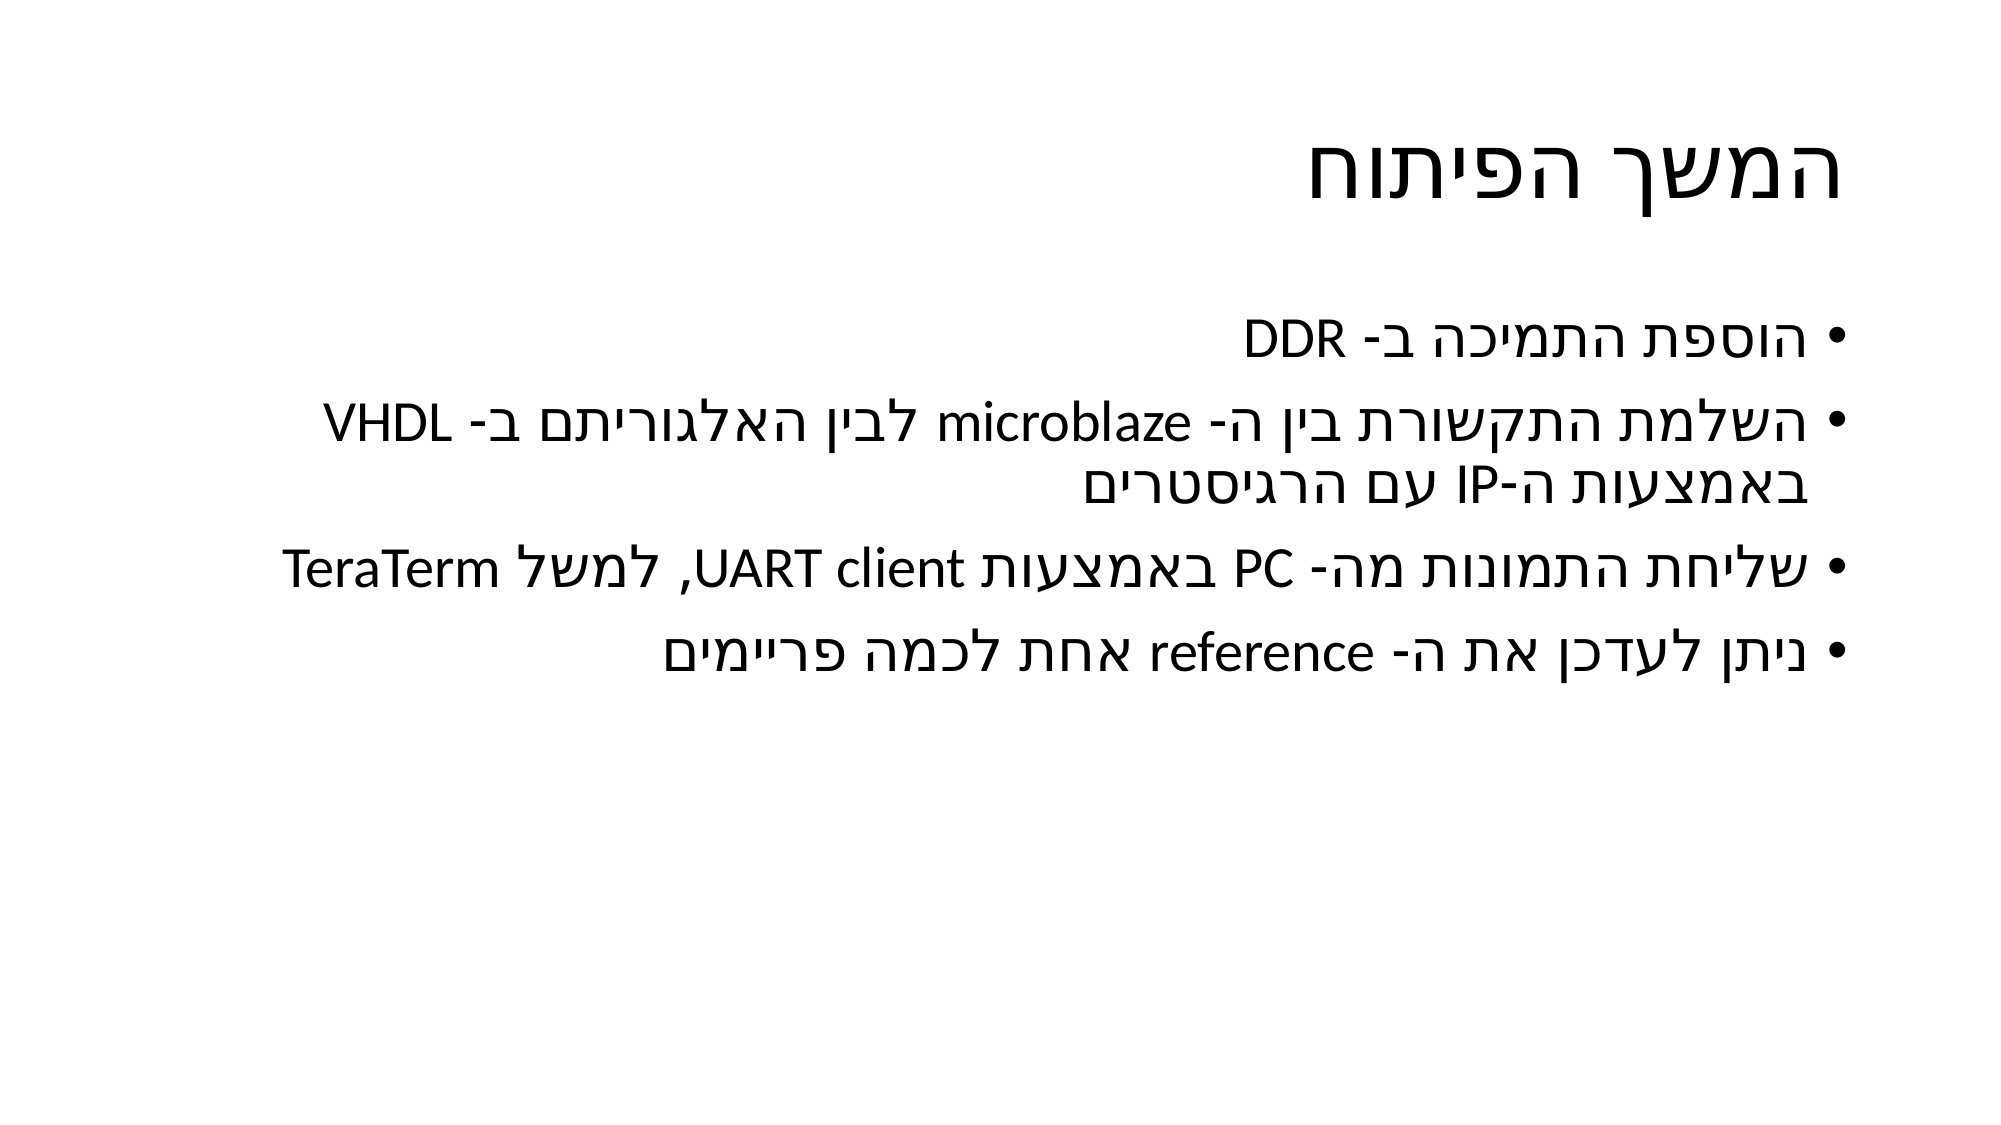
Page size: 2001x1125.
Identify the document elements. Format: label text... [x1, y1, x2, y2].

title המשך הפיתוח [137, 59, 1863, 278]
list הוספת התמיכה ב- DDR השלמת התקשורת בין ה- microblaze לבין האלגוריתם ב- VHDL באמצעות ה-IP עם הרגיסטרים שליחת התמונות מה- PC באמצעות UART client, למשל TeraTerm ניתן לעדכן את ה- reference אחת לכמה פריימים [137, 299, 1863, 1014]
